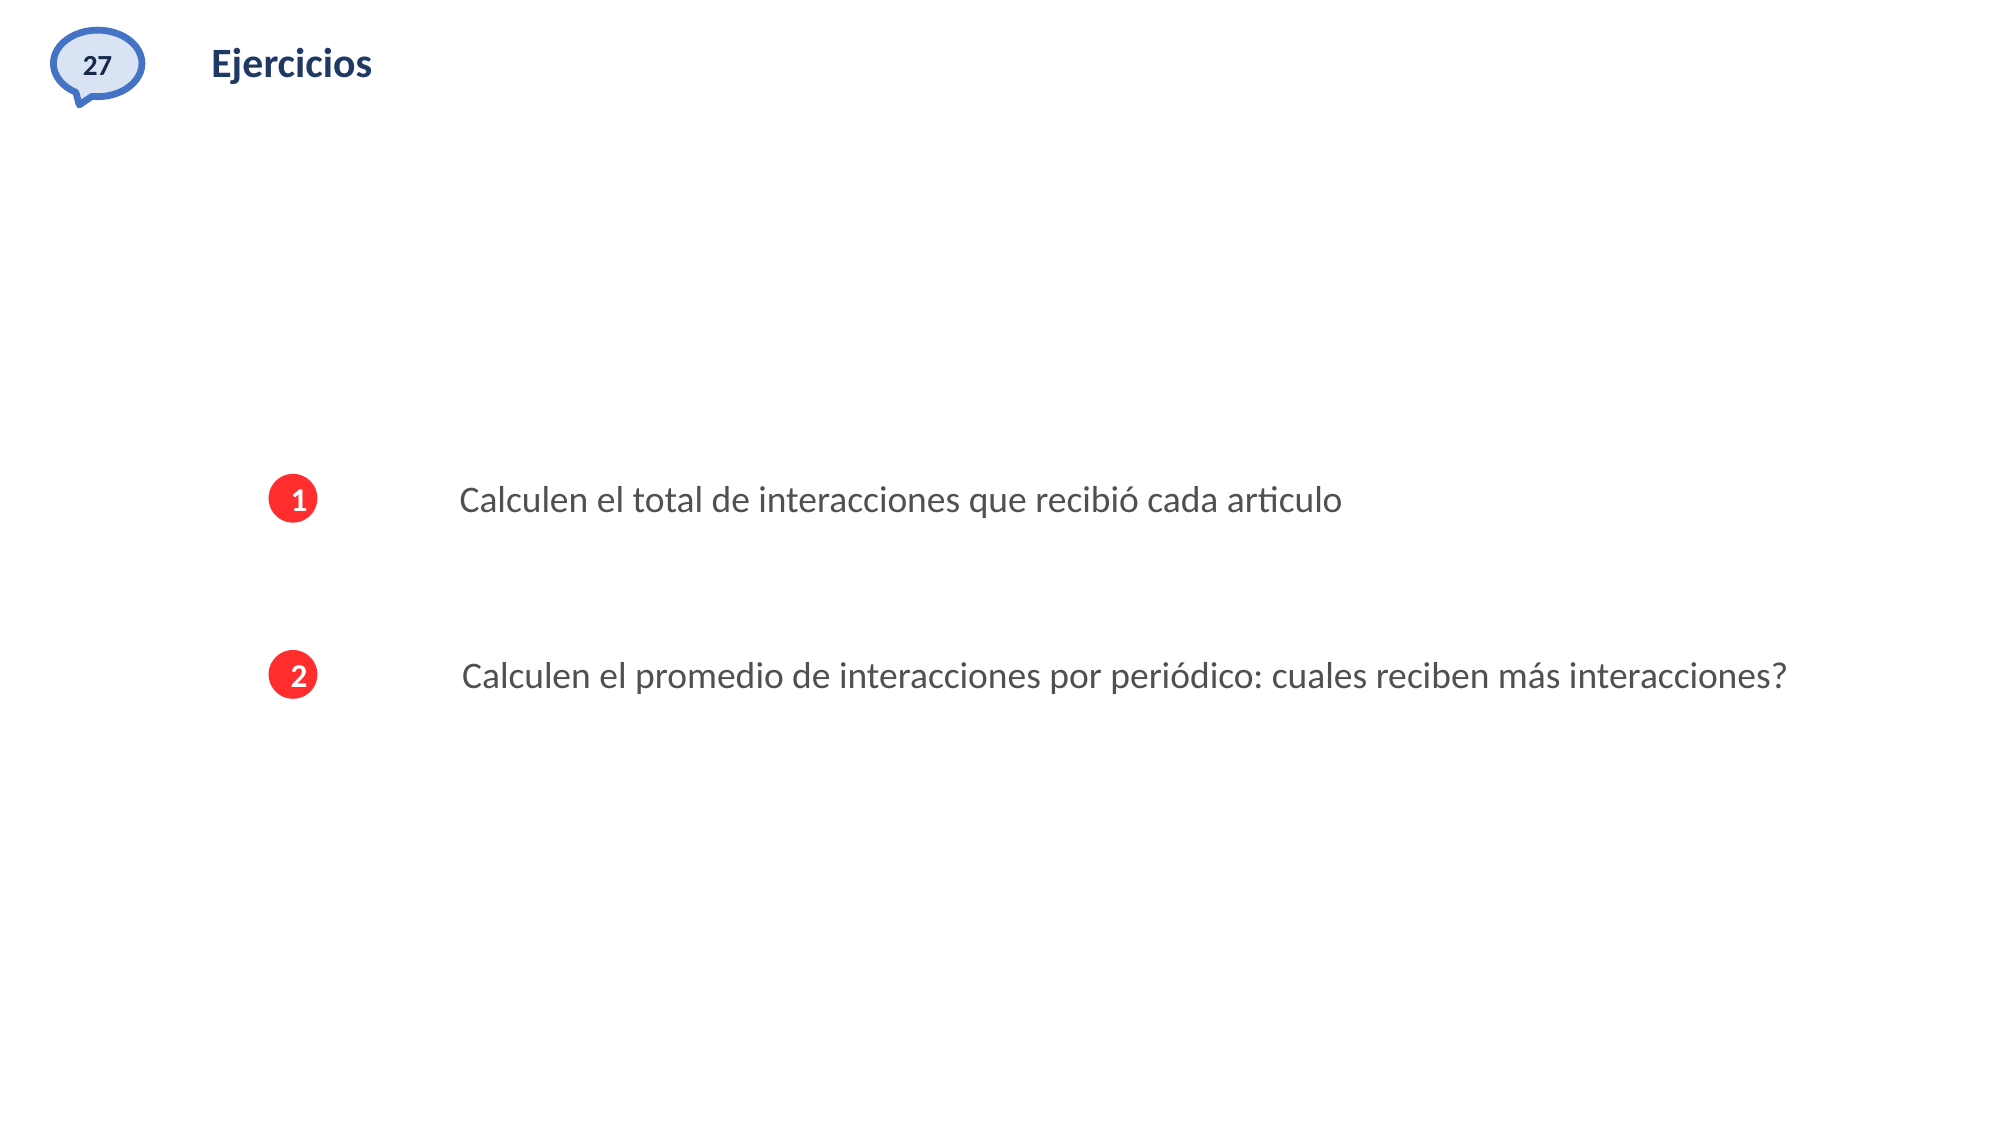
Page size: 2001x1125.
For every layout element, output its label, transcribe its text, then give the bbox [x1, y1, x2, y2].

title Ejercicios [196, 33, 1813, 96]
text_box Calculen el promedio de interacciones por periódico: cuales reciben más interacciones? [447, 644, 1805, 704]
text_box 1 [268, 473, 318, 523]
slide_number 27 [35, 25, 160, 102]
text_box 2 [268, 650, 318, 699]
text_box Calculen el total de interacciones que recibió cada articulo [444, 467, 1359, 528]
